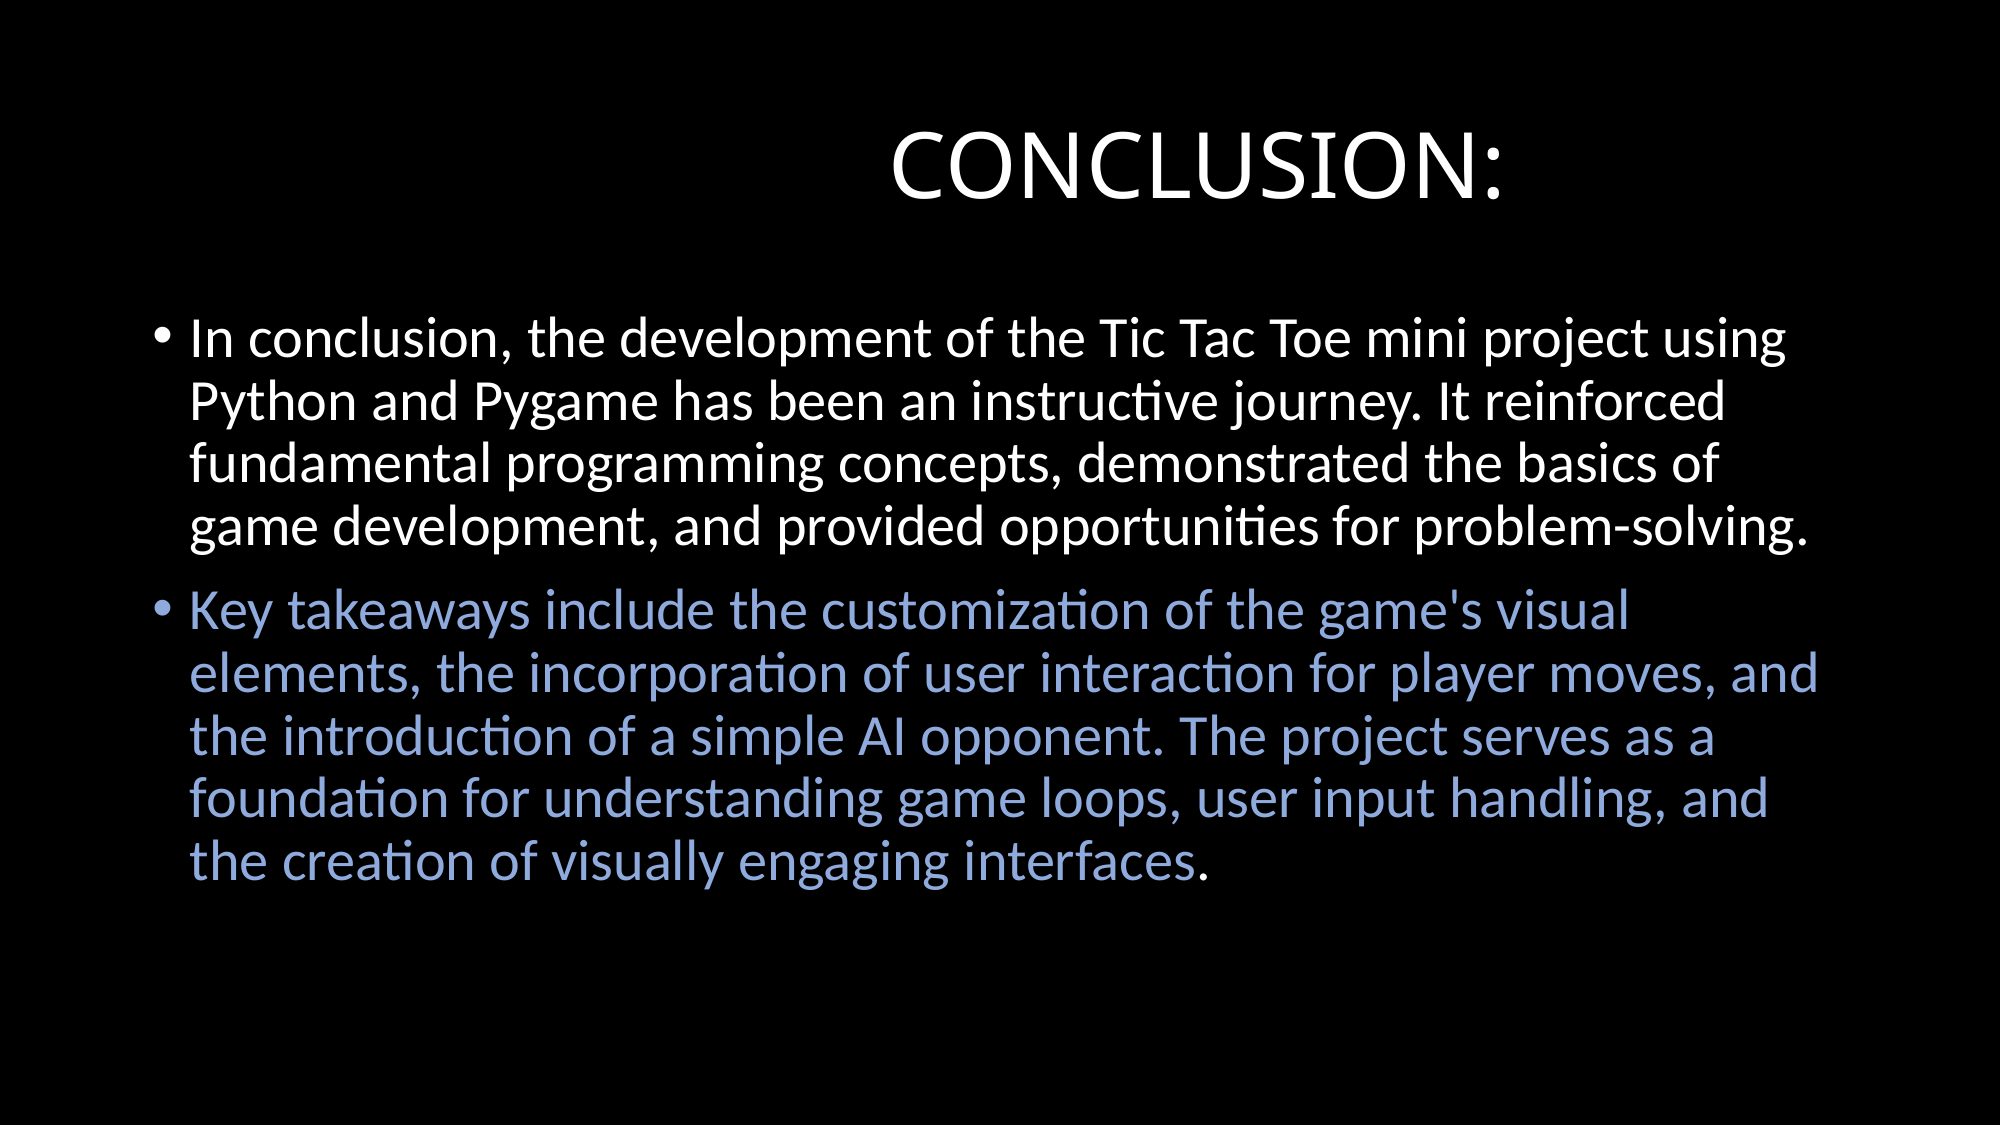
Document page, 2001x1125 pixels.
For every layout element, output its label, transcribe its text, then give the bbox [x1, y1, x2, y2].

title CONCLUSION: [137, 59, 1863, 278]
list In conclusion, the development of the Tic Tac Toe mini project using Python and Pygame has been an instructive journey. It reinforced fundamental programming concepts, demonstrated the basics of game development, and provided opportunities for problem-solving. Key takeaways include the customization of the game's visual elements, the incorporation of user interaction for player moves, and the introduction of a simple AI opponent. The project serves as a foundation for understanding game loops, user input handling, and the creation of visually engaging interfaces. [137, 299, 1863, 1014]
